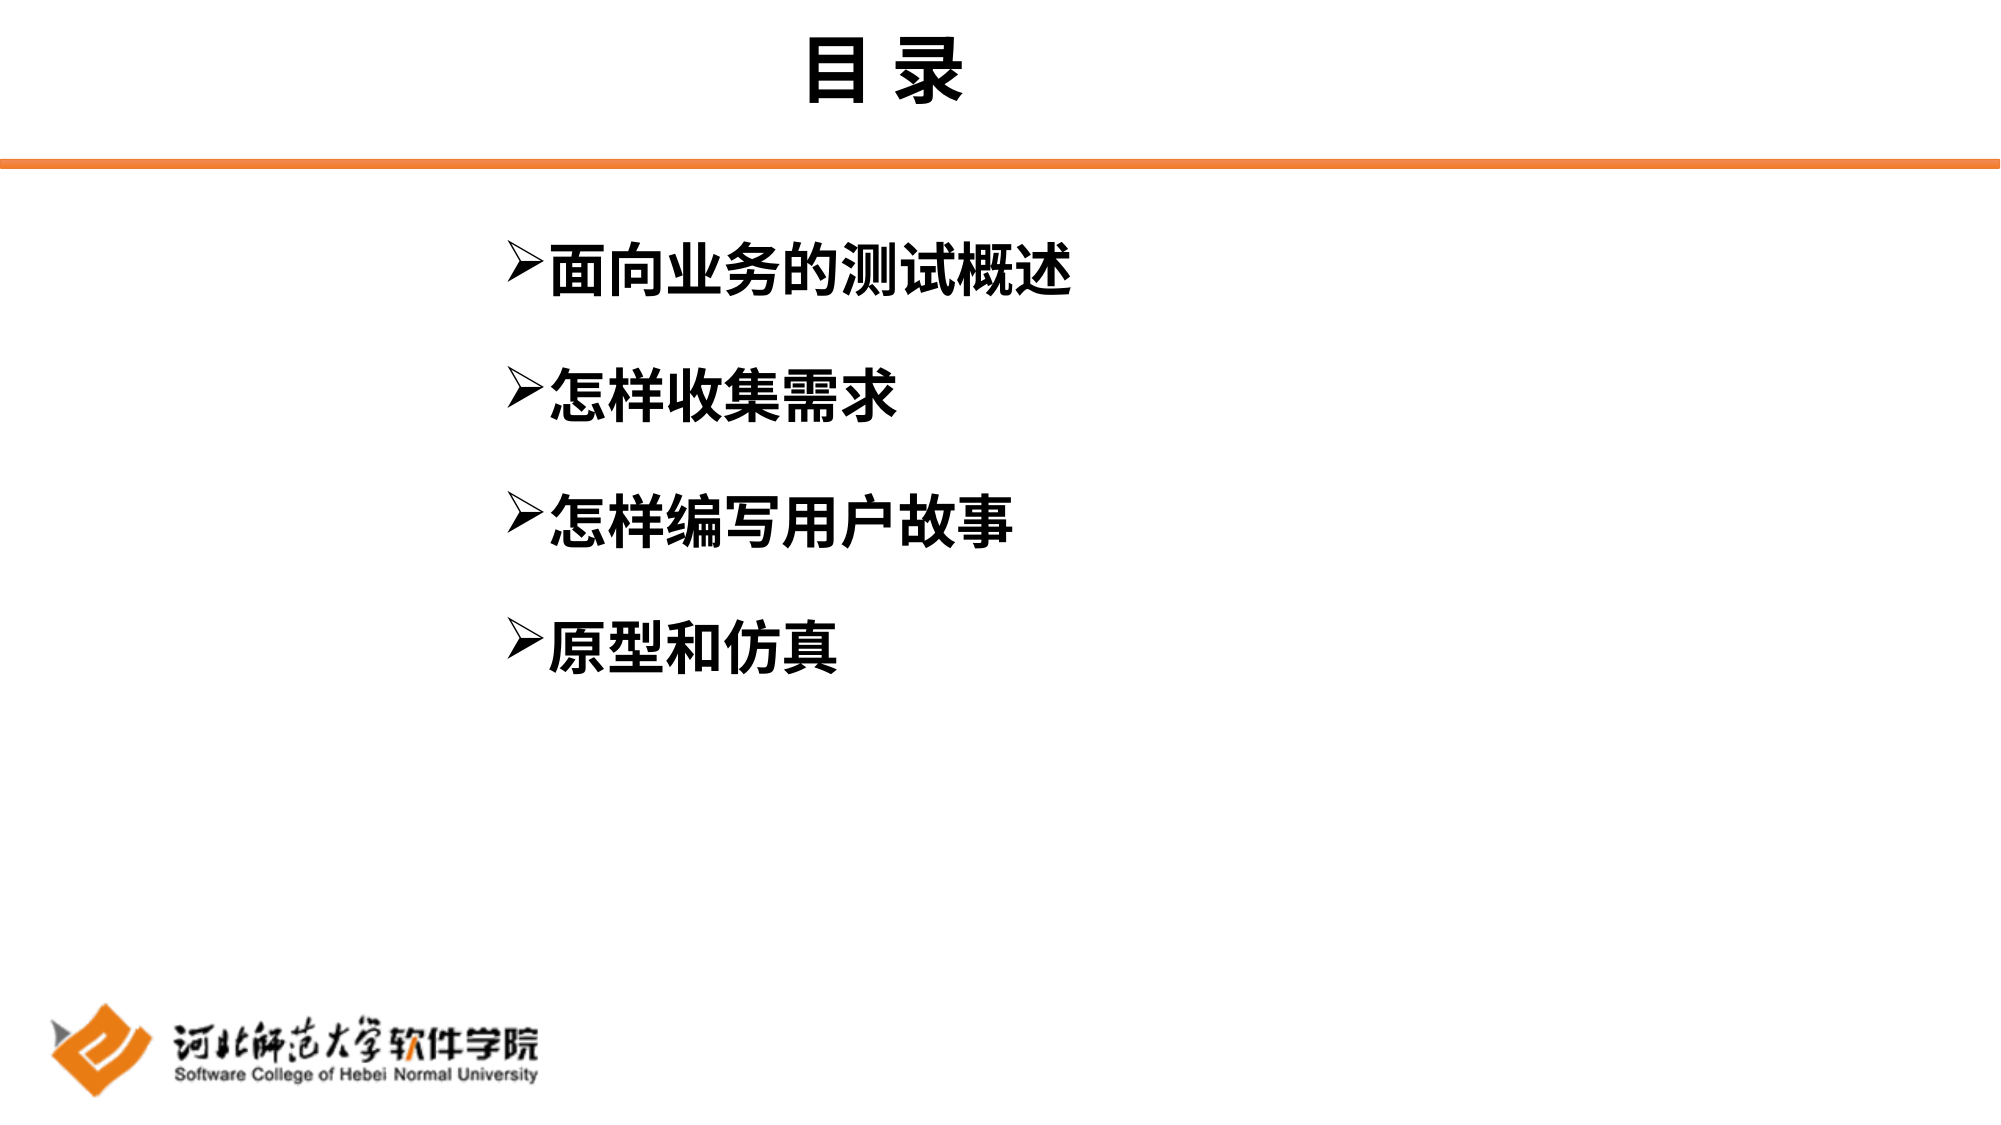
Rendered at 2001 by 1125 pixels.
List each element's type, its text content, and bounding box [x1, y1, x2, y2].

picture [37, 995, 565, 1103]
list 面向业务的测试概述 怎样收集需求 怎样编写用户故事 原型和仿真 [487, 191, 1569, 905]
title 目 录 [342, 0, 1424, 147]
